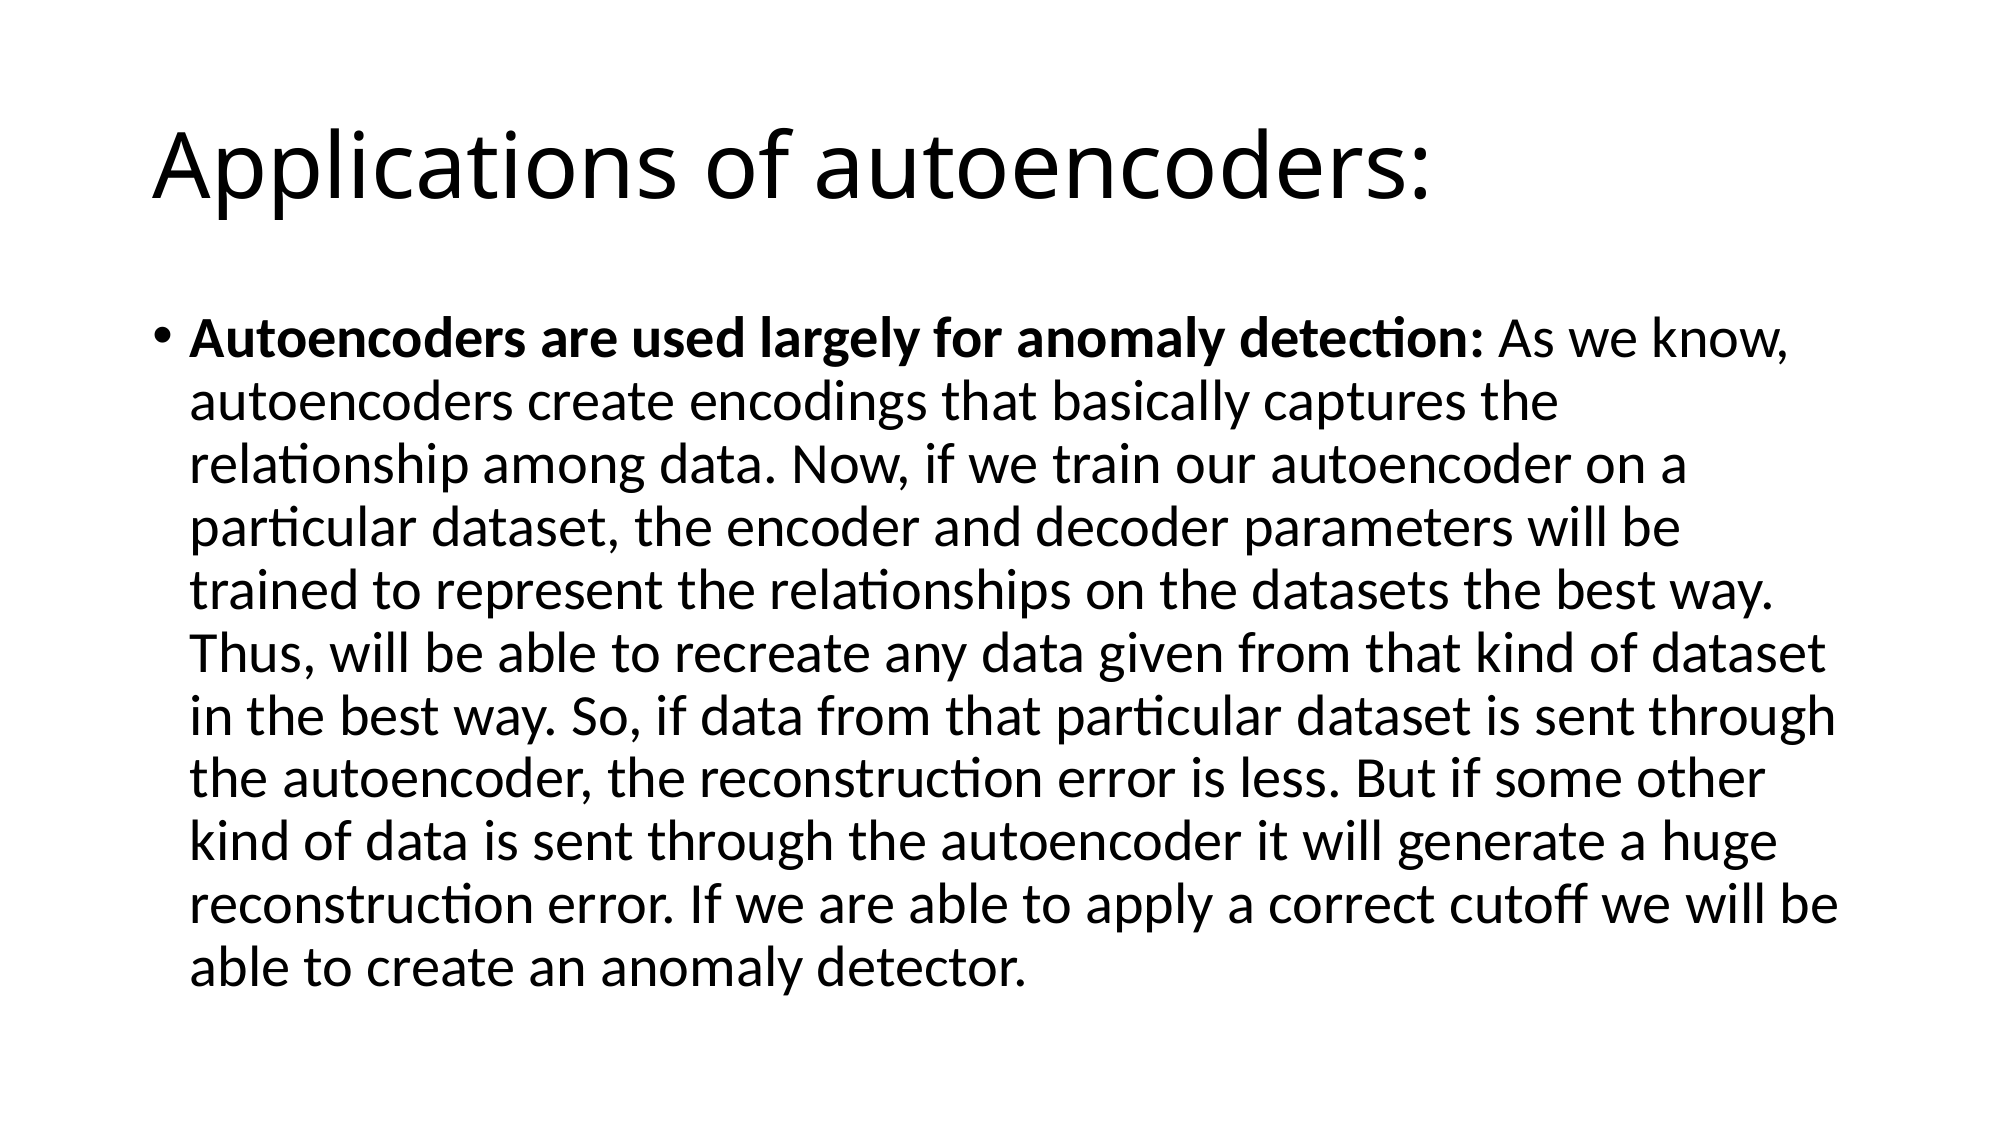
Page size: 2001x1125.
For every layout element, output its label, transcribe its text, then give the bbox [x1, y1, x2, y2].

title Applications of autoencoders: [137, 59, 1863, 278]
list Autoencoders are used largely for anomaly detection: As we know, autoencoders create encodings that basically captures the relationship among data. Now, if we train our autoencoder on a particular dataset, the encoder and decoder parameters will be trained to represent the relationships on the datasets the best way. Thus, will be able to recreate any data given from that kind of dataset in the best way. So, if data from that particular dataset is sent through the autoencoder, the reconstruction error is less. But if some other kind of data is sent through the autoencoder it will generate a huge reconstruction error. If we are able to apply a correct cutoff we will be able to create an anomaly detector. [137, 299, 1863, 1014]
